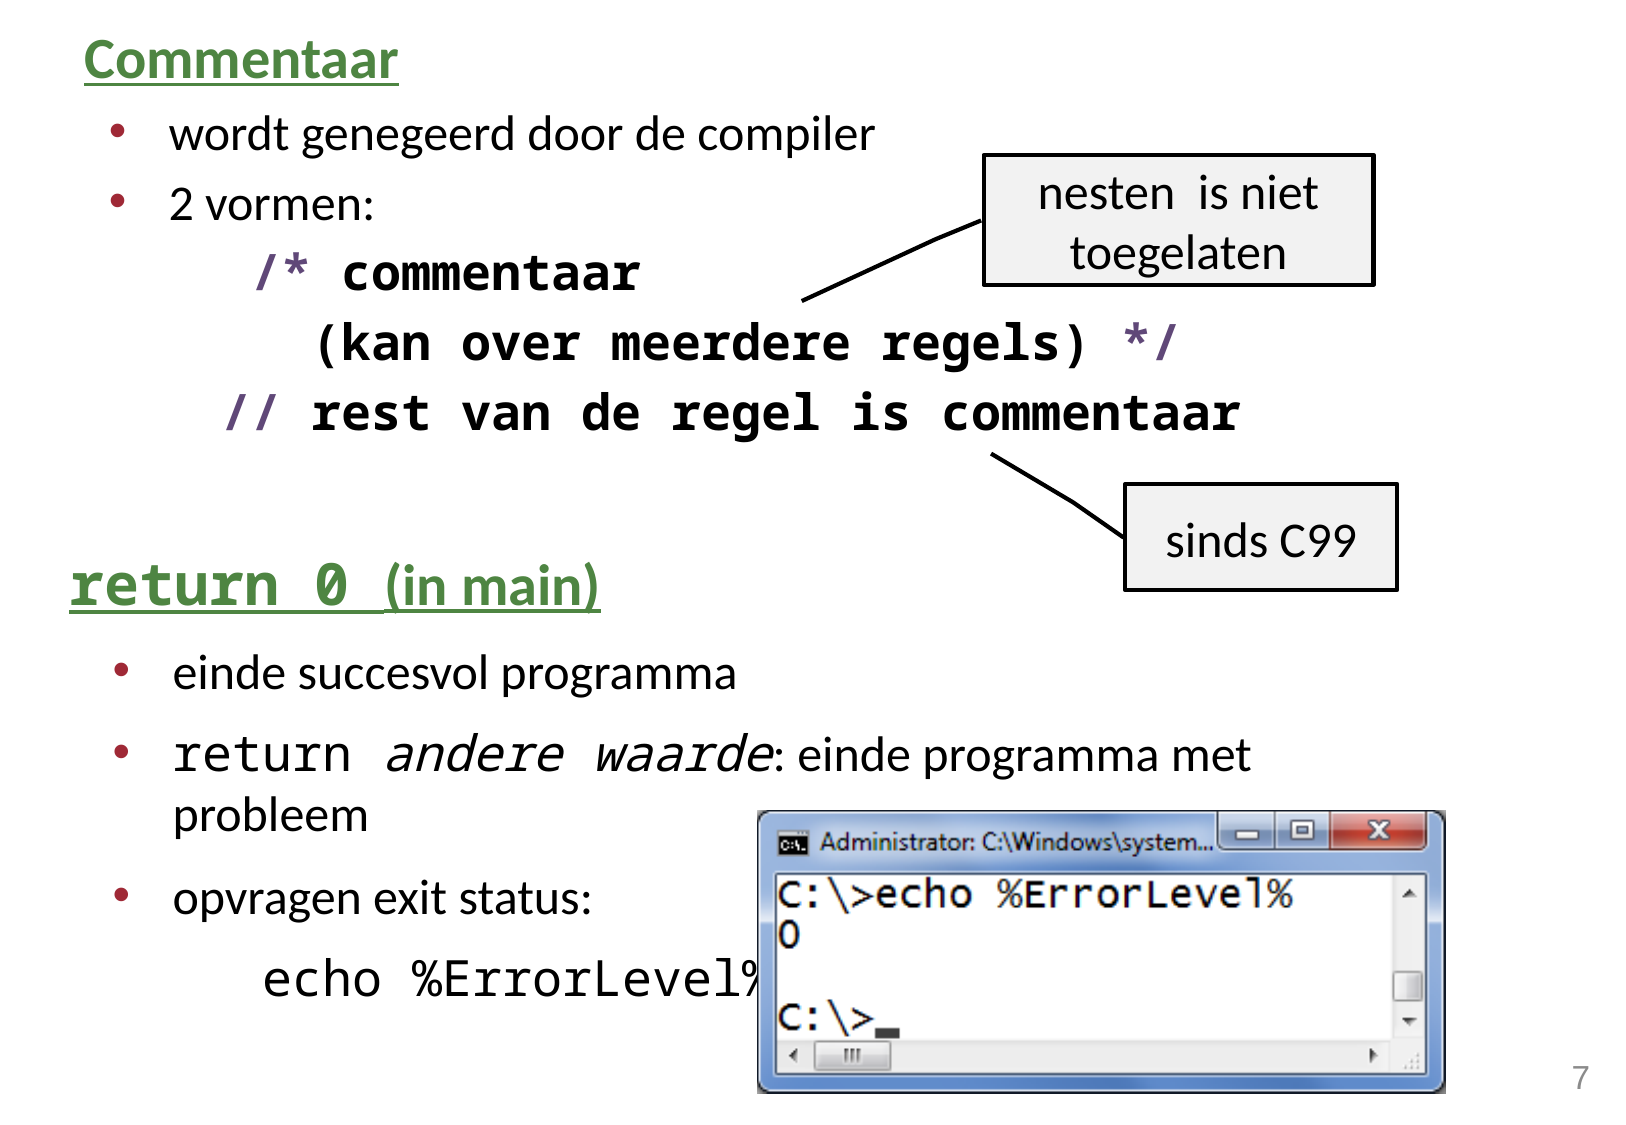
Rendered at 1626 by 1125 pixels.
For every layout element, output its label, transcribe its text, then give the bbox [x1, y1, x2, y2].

text_box sinds C99 [989, 451, 1399, 592]
text_box nesten is niet toegelaten [800, 153, 1376, 303]
list Commentaar wordt genegeerd door de compiler 2 vormen: /* commentaar (kan over meerdere regels) */ // rest van de regel is commentaar [50, 13, 1468, 640]
text_box return 0 (in main) einde succesvol programma return andere waarde: einde programma met probleem opvragen exit status: echo %ErrorLevel% [54, 539, 1461, 1024]
slide_number 7 [1225, 1046, 1606, 1107]
picture [757, 810, 1446, 1095]
